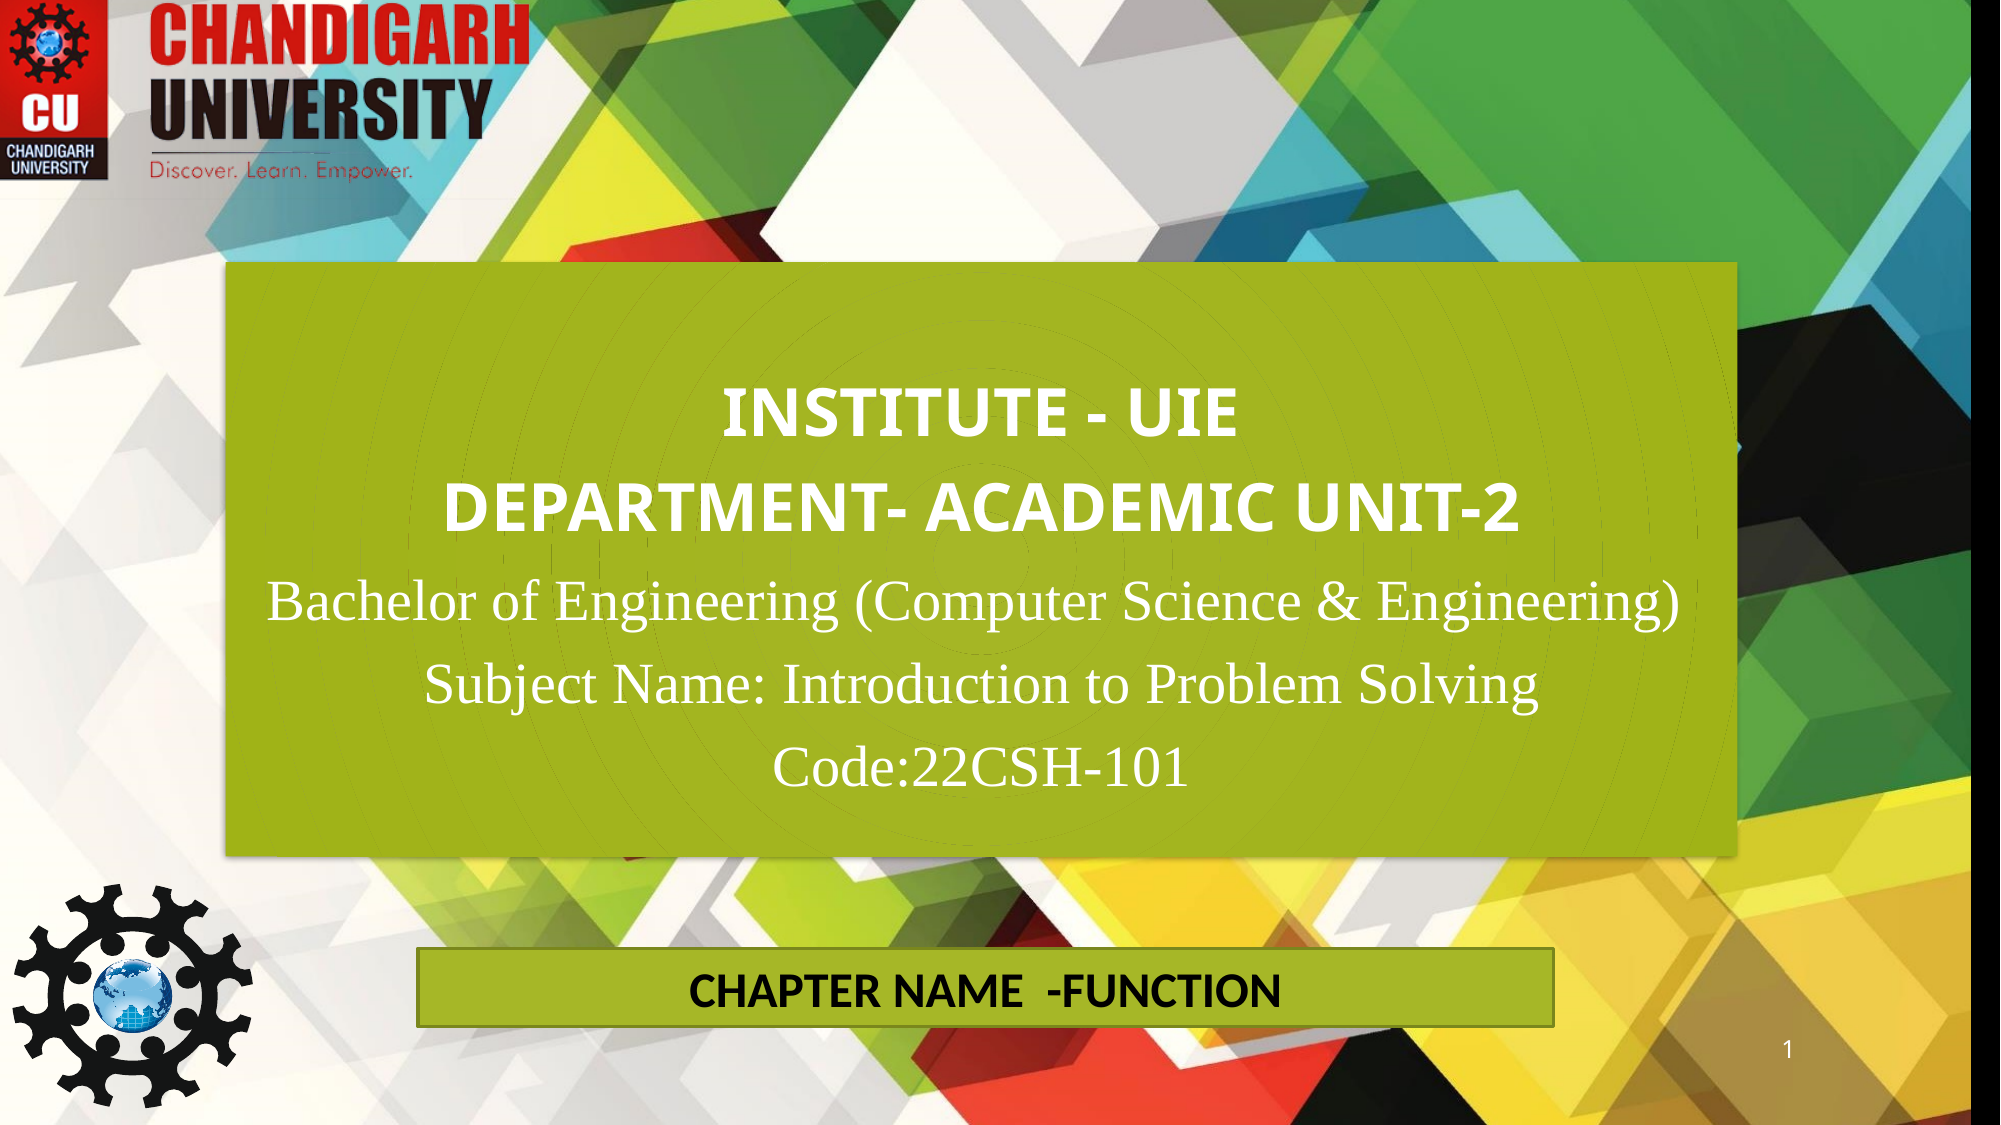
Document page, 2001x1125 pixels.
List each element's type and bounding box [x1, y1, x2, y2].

picture [0, 0, 1971, 1125]
text_box [10, 882, 255, 1110]
